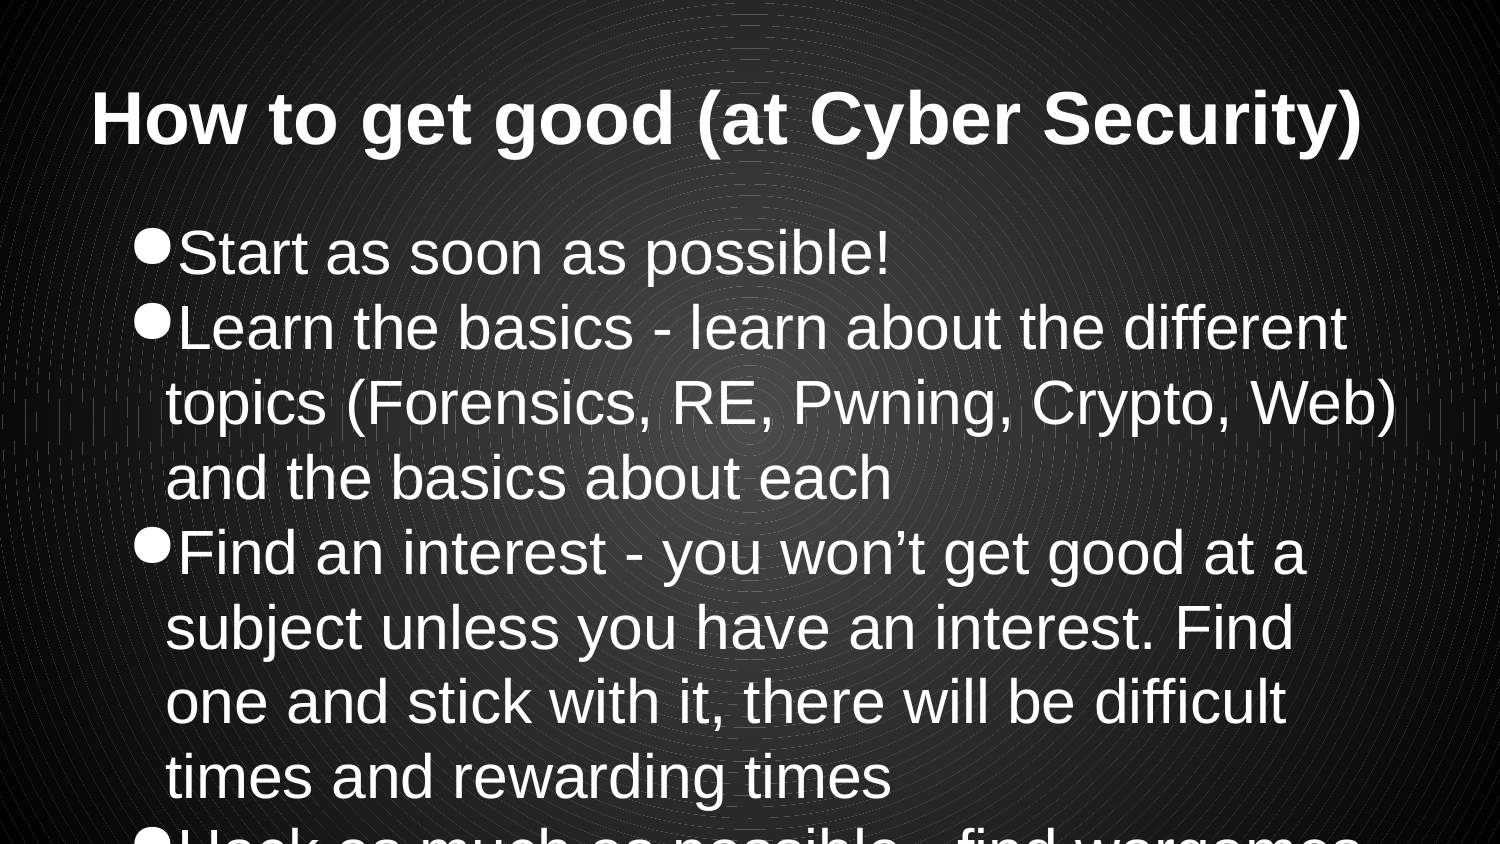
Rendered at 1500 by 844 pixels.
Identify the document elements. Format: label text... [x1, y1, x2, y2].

list Start as soon as possible! Learn the basics - learn about the different topics (Forensics, RE, Pwning, Crypto, Web) and the basics about each Find an interest - you won’t get good at a subject unless you have an interest. Find one and stick with it, there will be difficult times and rewarding times Hack as much as possible - find wargames, ctfs, or other websites that allow you to hack things. Make sure there are write-ups available! Read technical news and papers - these will make sure you stay fresh on the basics and learn new techniques that are evolving today Ask for help when you need it - at worst, two heads are better than one at solving a problem [75, 196, 1425, 808]
title How to get good (at Cyber Security) [75, 33, 1425, 175]
